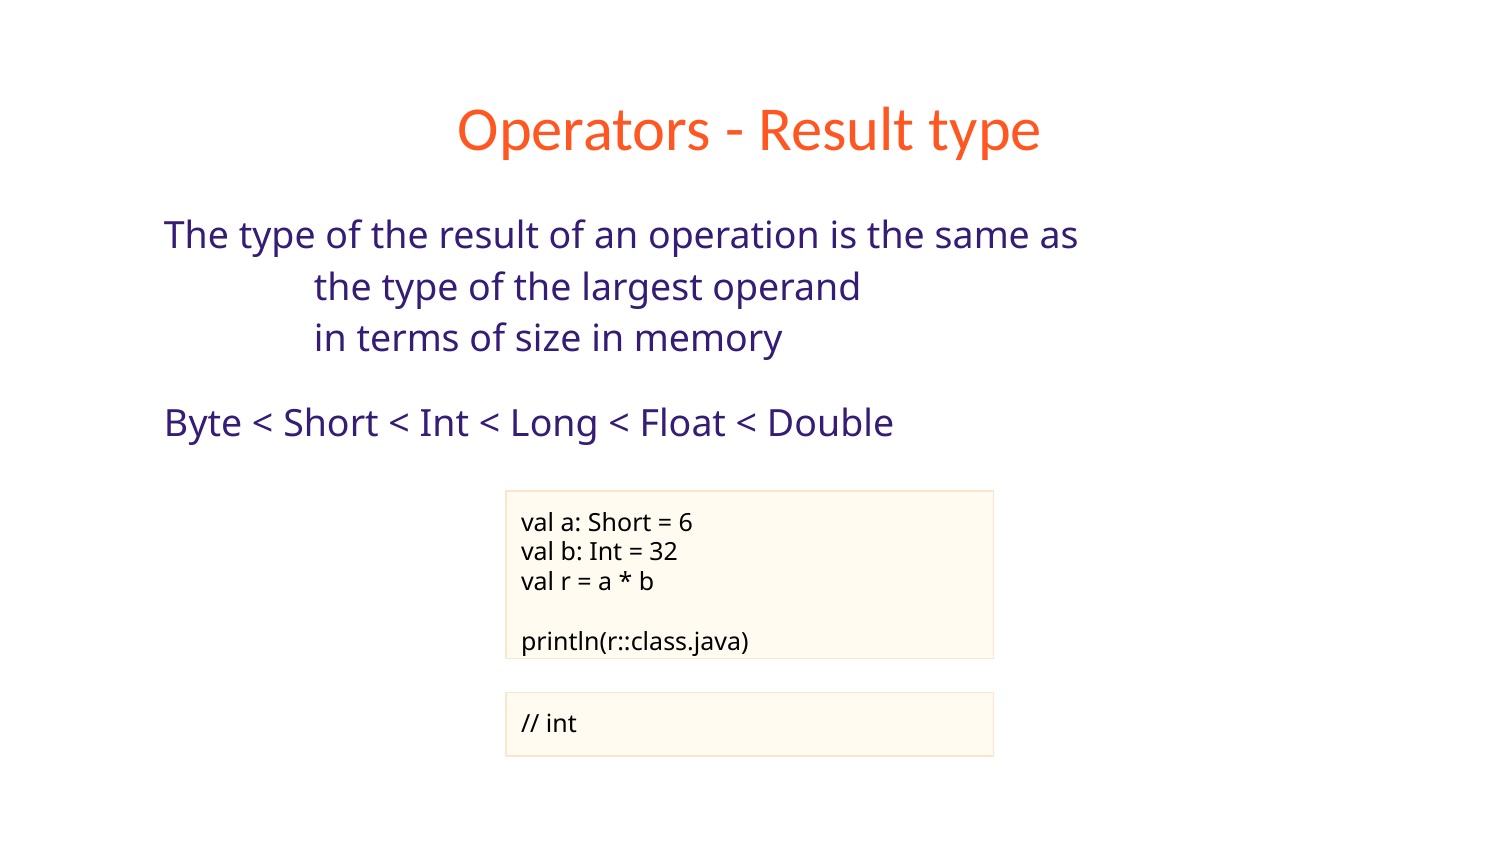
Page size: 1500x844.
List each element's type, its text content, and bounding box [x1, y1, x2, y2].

text_box val a: Short = 6 val b: Int = 32 val r = a * b println(r::class.java) [506, 490, 994, 659]
list The type of the result of an operation is the same as the type of the largest operand in terms of size in memory Byte < Short < Int < Long < Float < Double [148, 189, 1350, 750]
title Operators - Result type [51, 72, 1449, 167]
text_box // int [506, 692, 994, 757]
